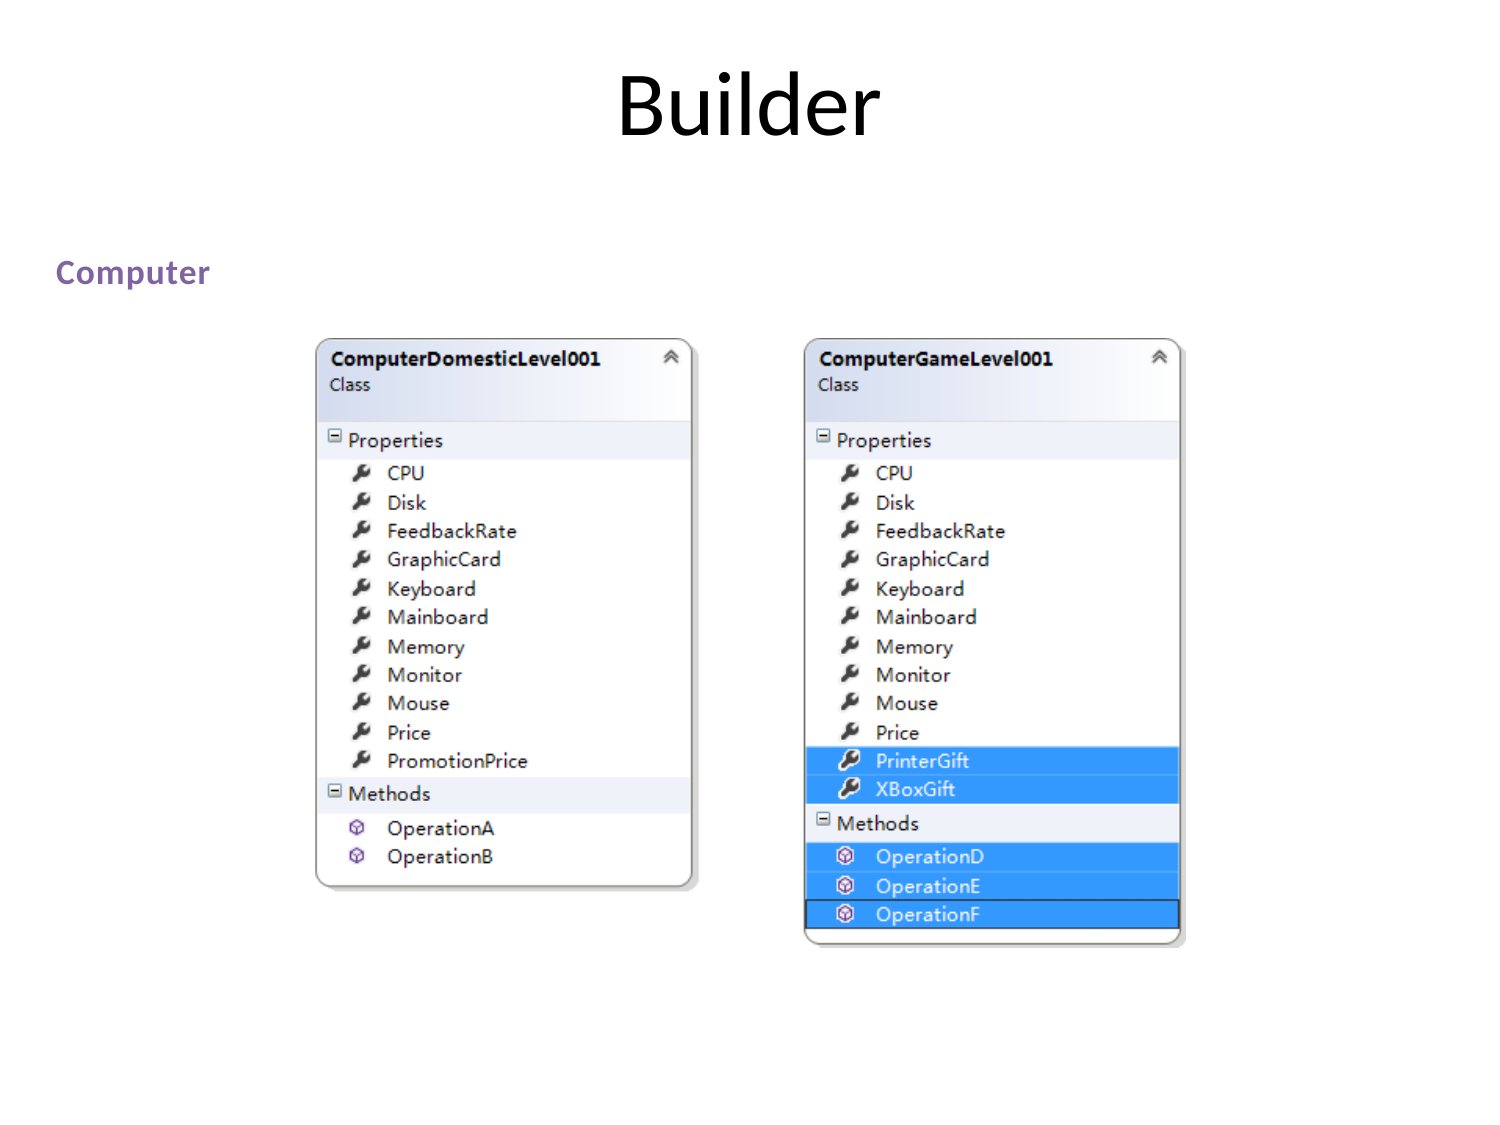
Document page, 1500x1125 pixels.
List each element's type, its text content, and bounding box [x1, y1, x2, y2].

text_box Builder [103, 7, 1397, 191]
picture [314, 337, 1186, 948]
text_box Computer [41, 242, 231, 300]
